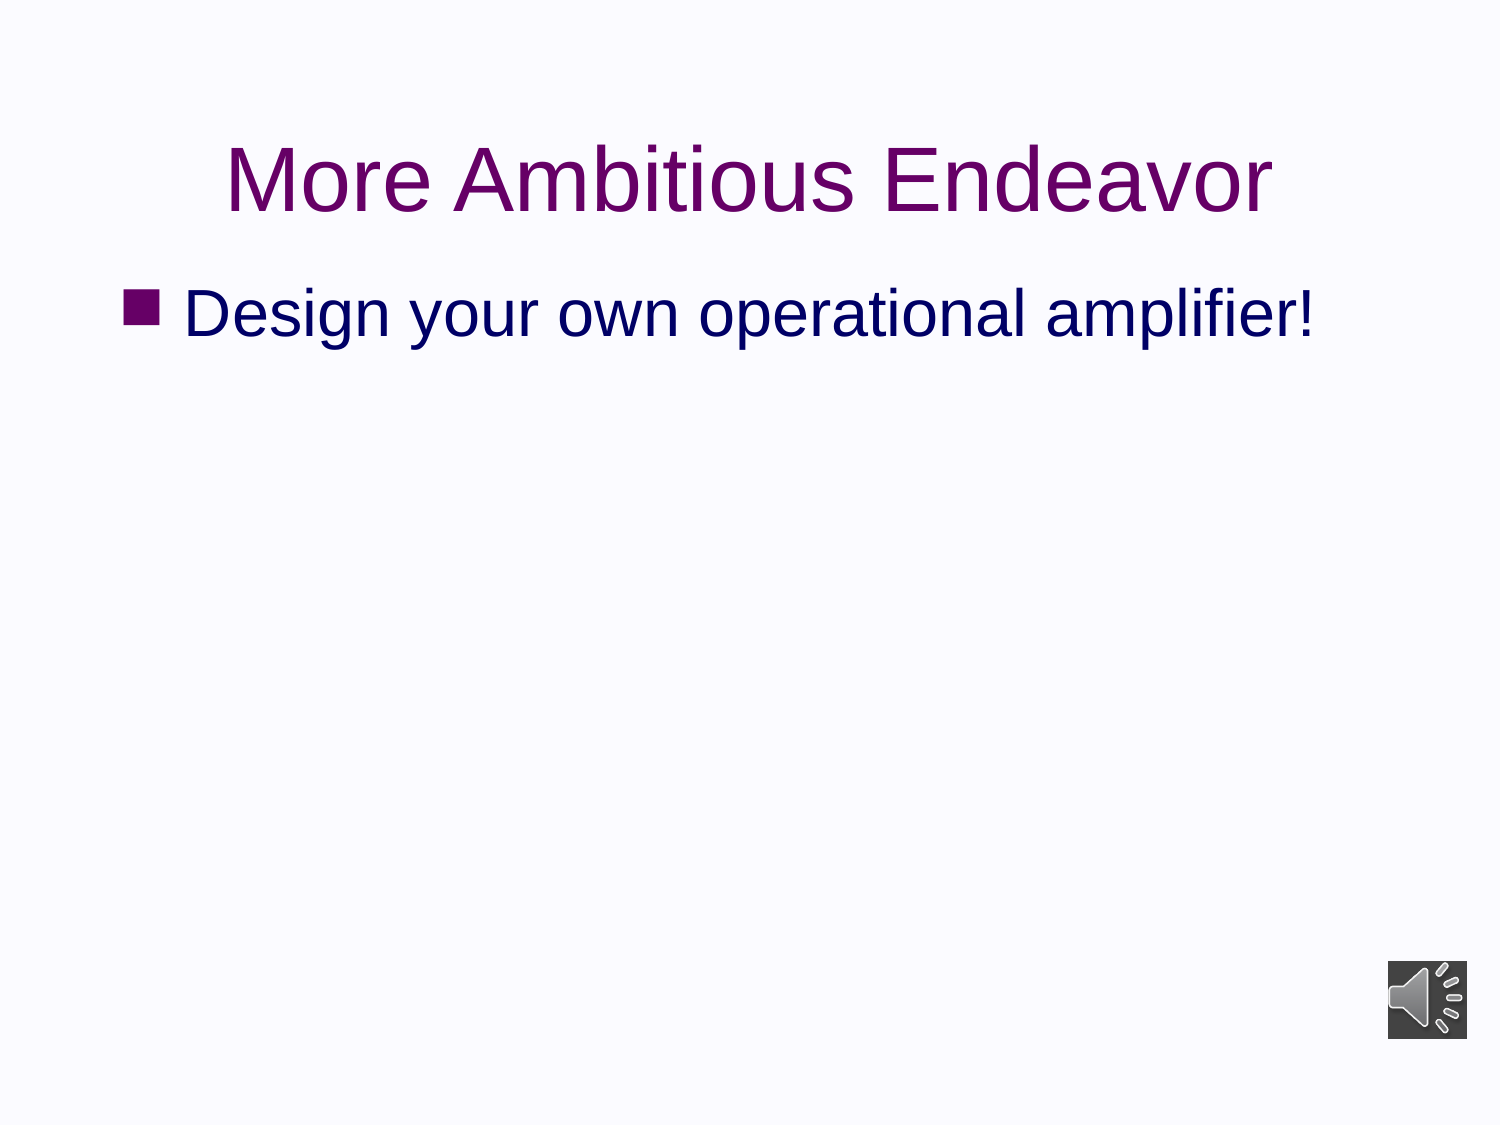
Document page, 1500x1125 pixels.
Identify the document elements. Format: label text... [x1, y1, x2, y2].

title More Ambitious Endeavor [112, 99, 1388, 250]
picture [1387, 959, 1468, 1041]
list Design your own operational amplifier! [112, 262, 1388, 1000]
